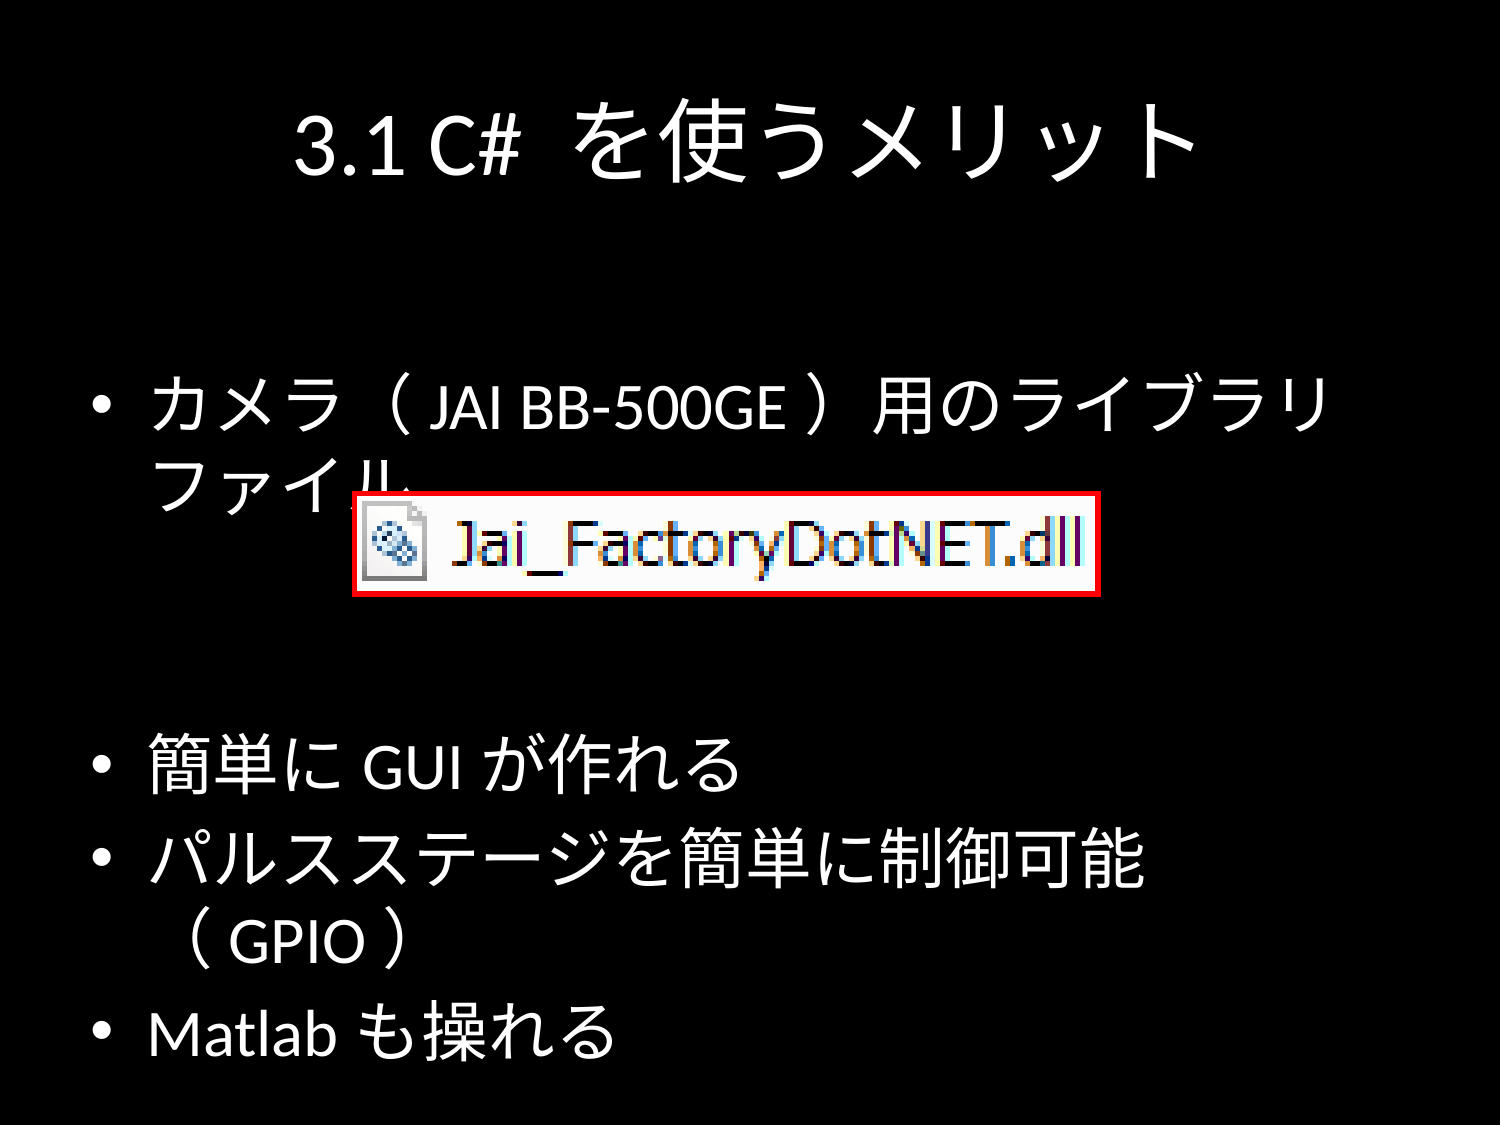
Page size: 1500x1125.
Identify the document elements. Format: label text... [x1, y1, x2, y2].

picture [352, 491, 1101, 598]
title 3.1 C# を使うメリット [75, 45, 1425, 233]
list カメラ（JAI BB-500GE）用のライブラリファイル 簡単にGUIが作れる パルスステージを簡単に制御可能（GPIO） Matlabも操れる [75, 262, 1425, 1005]
